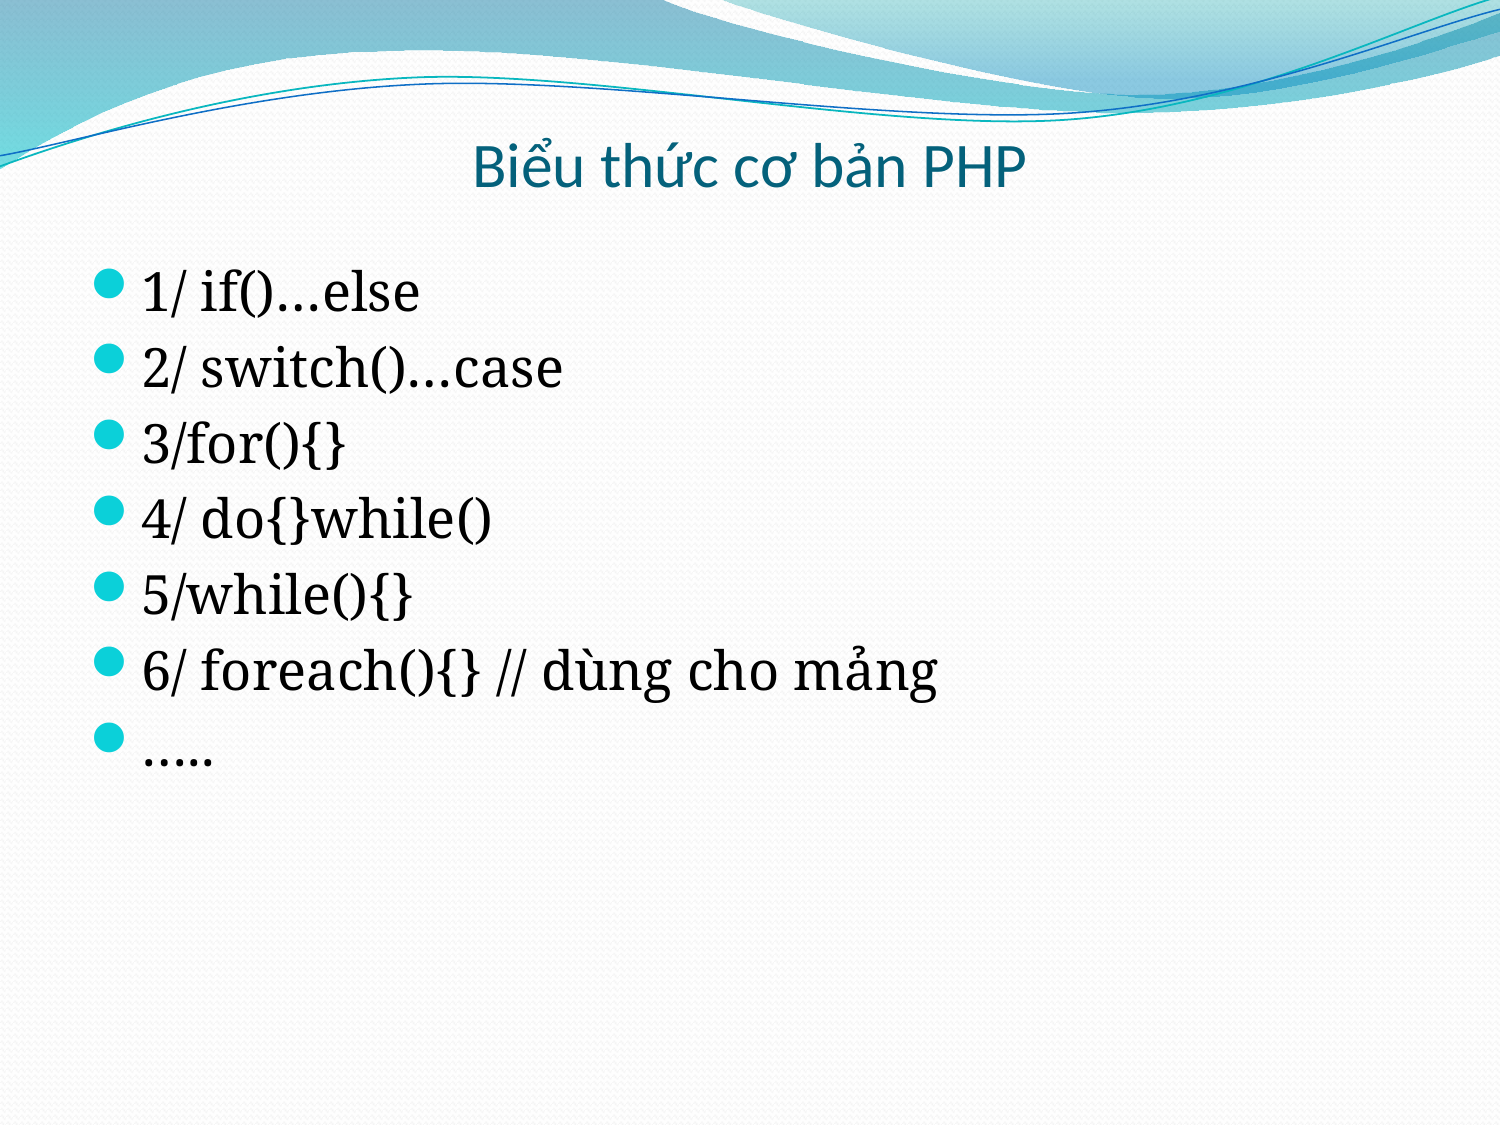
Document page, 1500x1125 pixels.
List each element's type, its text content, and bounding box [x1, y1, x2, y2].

title Biểu thức cơ bản PHP [75, 115, 1425, 200]
list 1/ if()…else 2/ switch()…case 3/for(){} 4/ do{}while() 5/while(){} 6/ foreach(){} // dùng cho mảng ….. [75, 249, 1425, 1038]
